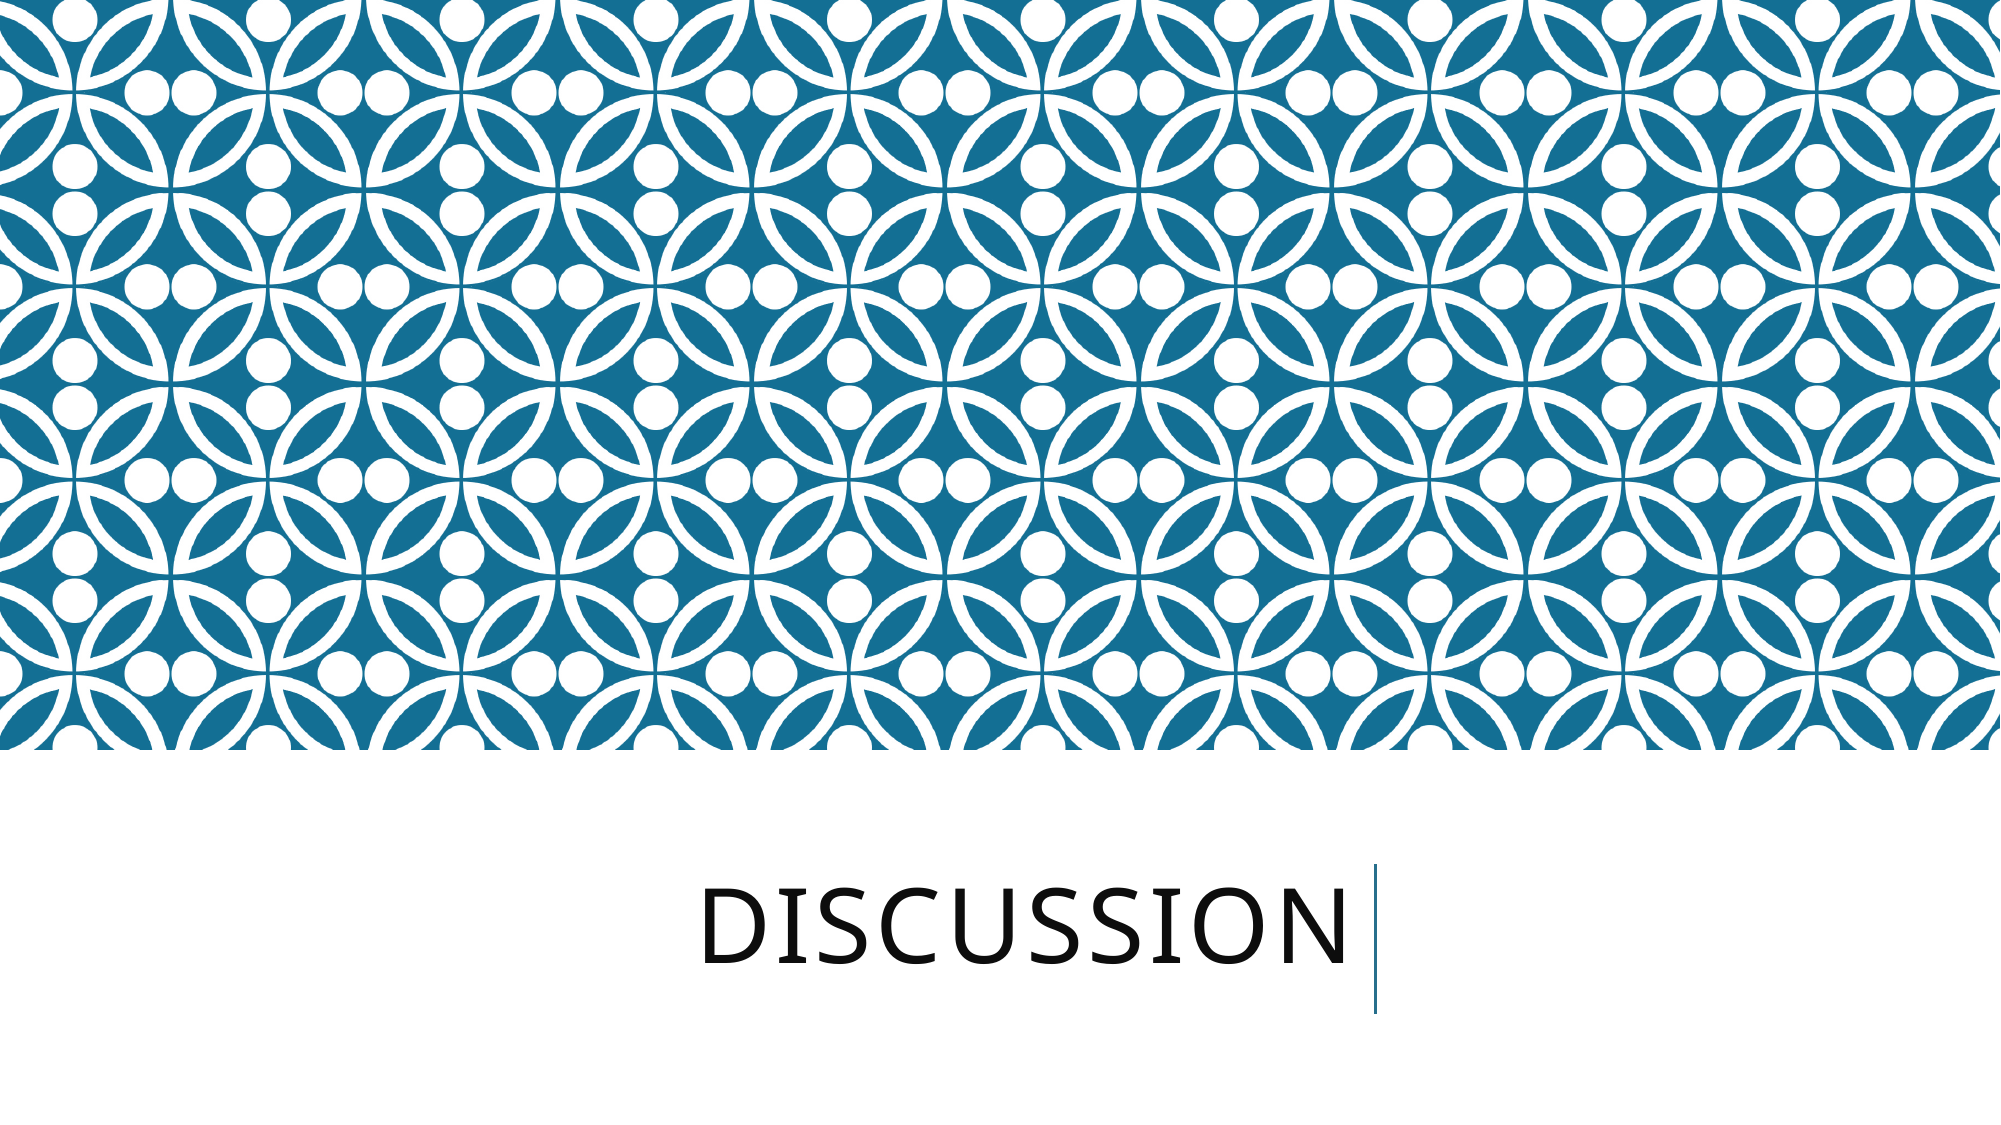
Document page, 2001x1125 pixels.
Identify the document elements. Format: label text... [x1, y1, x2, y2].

title Discussion [75, 813, 1975, 1054]
